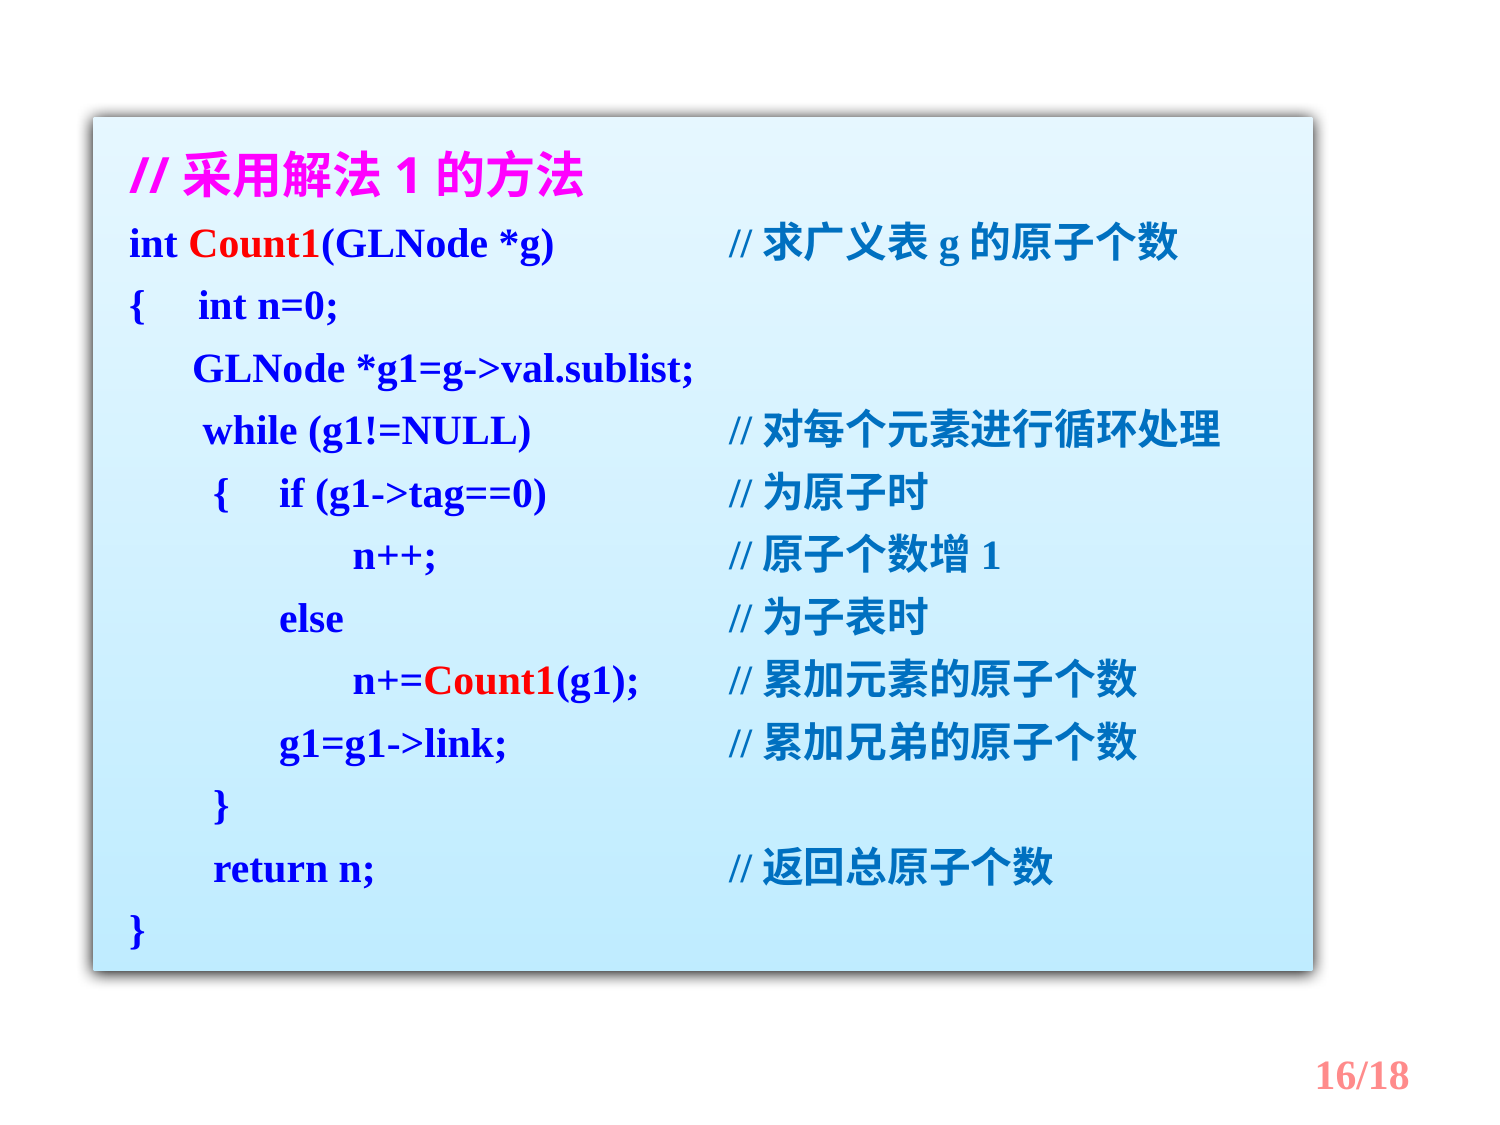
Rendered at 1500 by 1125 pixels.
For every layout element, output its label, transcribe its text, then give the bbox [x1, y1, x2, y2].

text_box //采用解法1的方法 int Count1(GLNode *g) //求广义表g的原子个数 { int n=0; GLNode *g1=g->val.sublist; while (g1!=NULL) //对每个元素进行循环处理 { if (g1->tag==0) //为原子时 n++; //原子个数增1 else //为子表时 n+=Count1(g1); //累加元素的原子个数 g1=g1->link; //累加兄弟的原子个数 } return n; //返回总原子个数 } [93, 116, 1313, 971]
slide_number 16/18 [1074, 1042, 1425, 1103]
